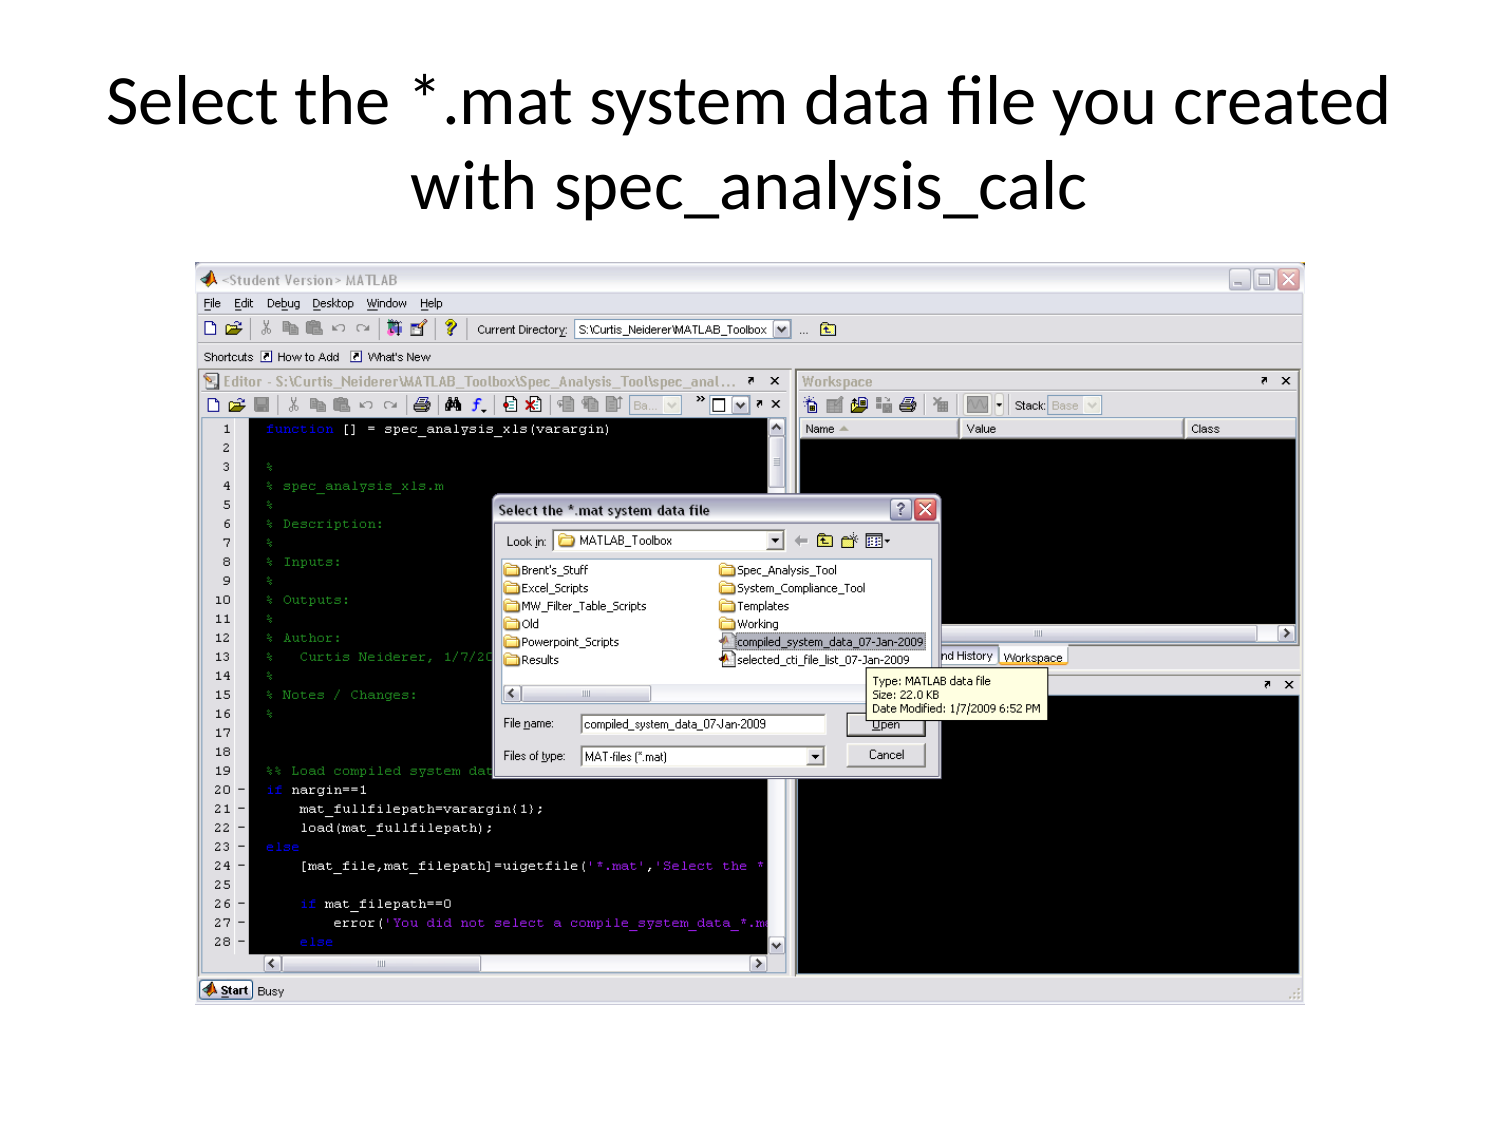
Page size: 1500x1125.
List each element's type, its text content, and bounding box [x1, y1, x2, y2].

title Select the *.mat system data file you created with spec_analysis_calc [75, 45, 1425, 233]
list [195, 262, 1305, 1006]
